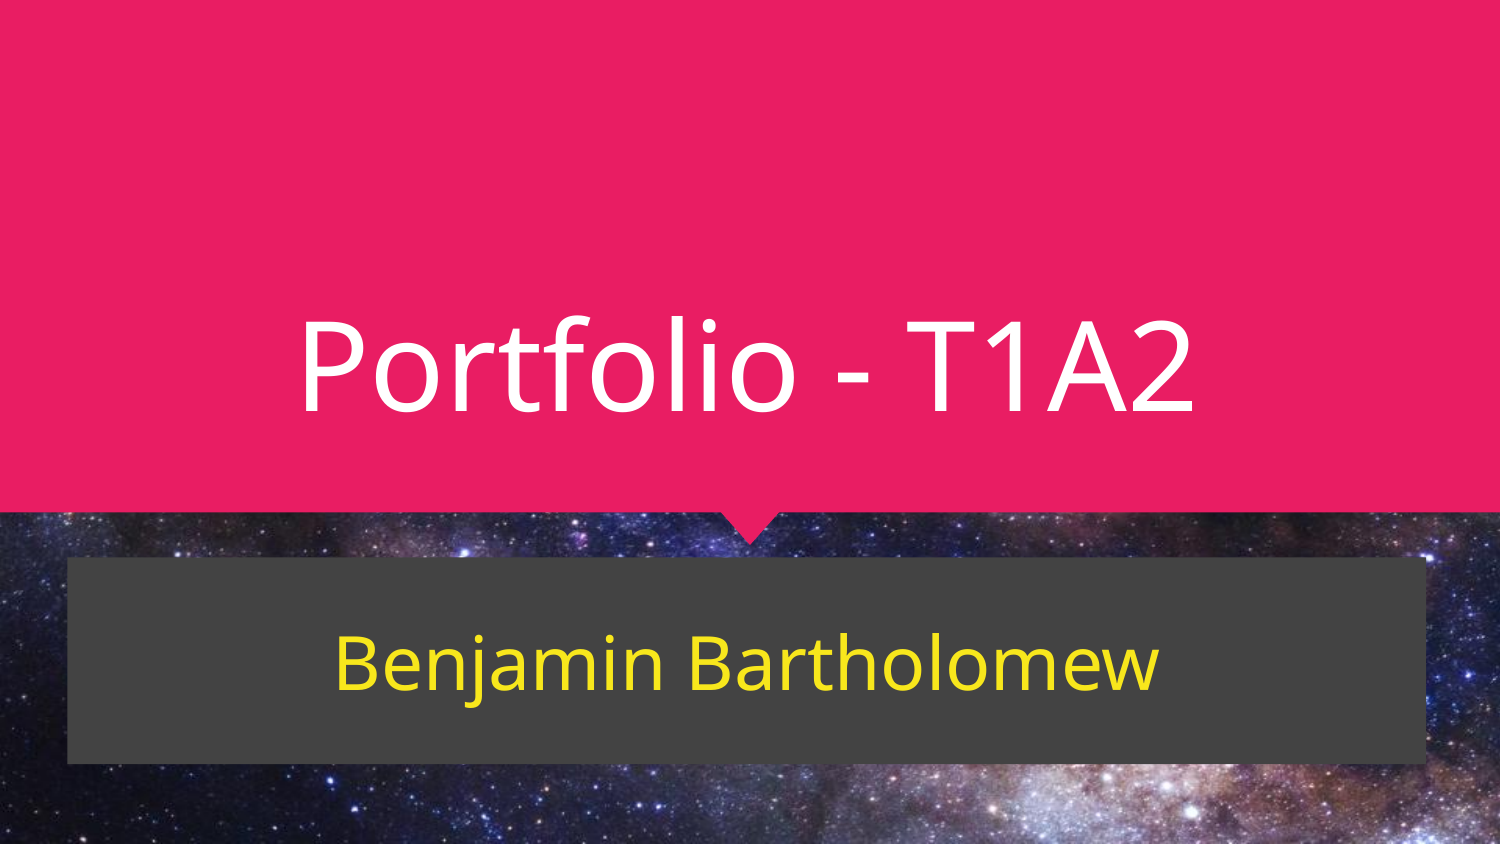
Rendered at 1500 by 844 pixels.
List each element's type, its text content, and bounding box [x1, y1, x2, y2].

picture [0, 513, 1500, 844]
subtitle Benjamin Bartholomew [67, 557, 1427, 765]
title Portfolio - T1A2 [67, 105, 1427, 452]
